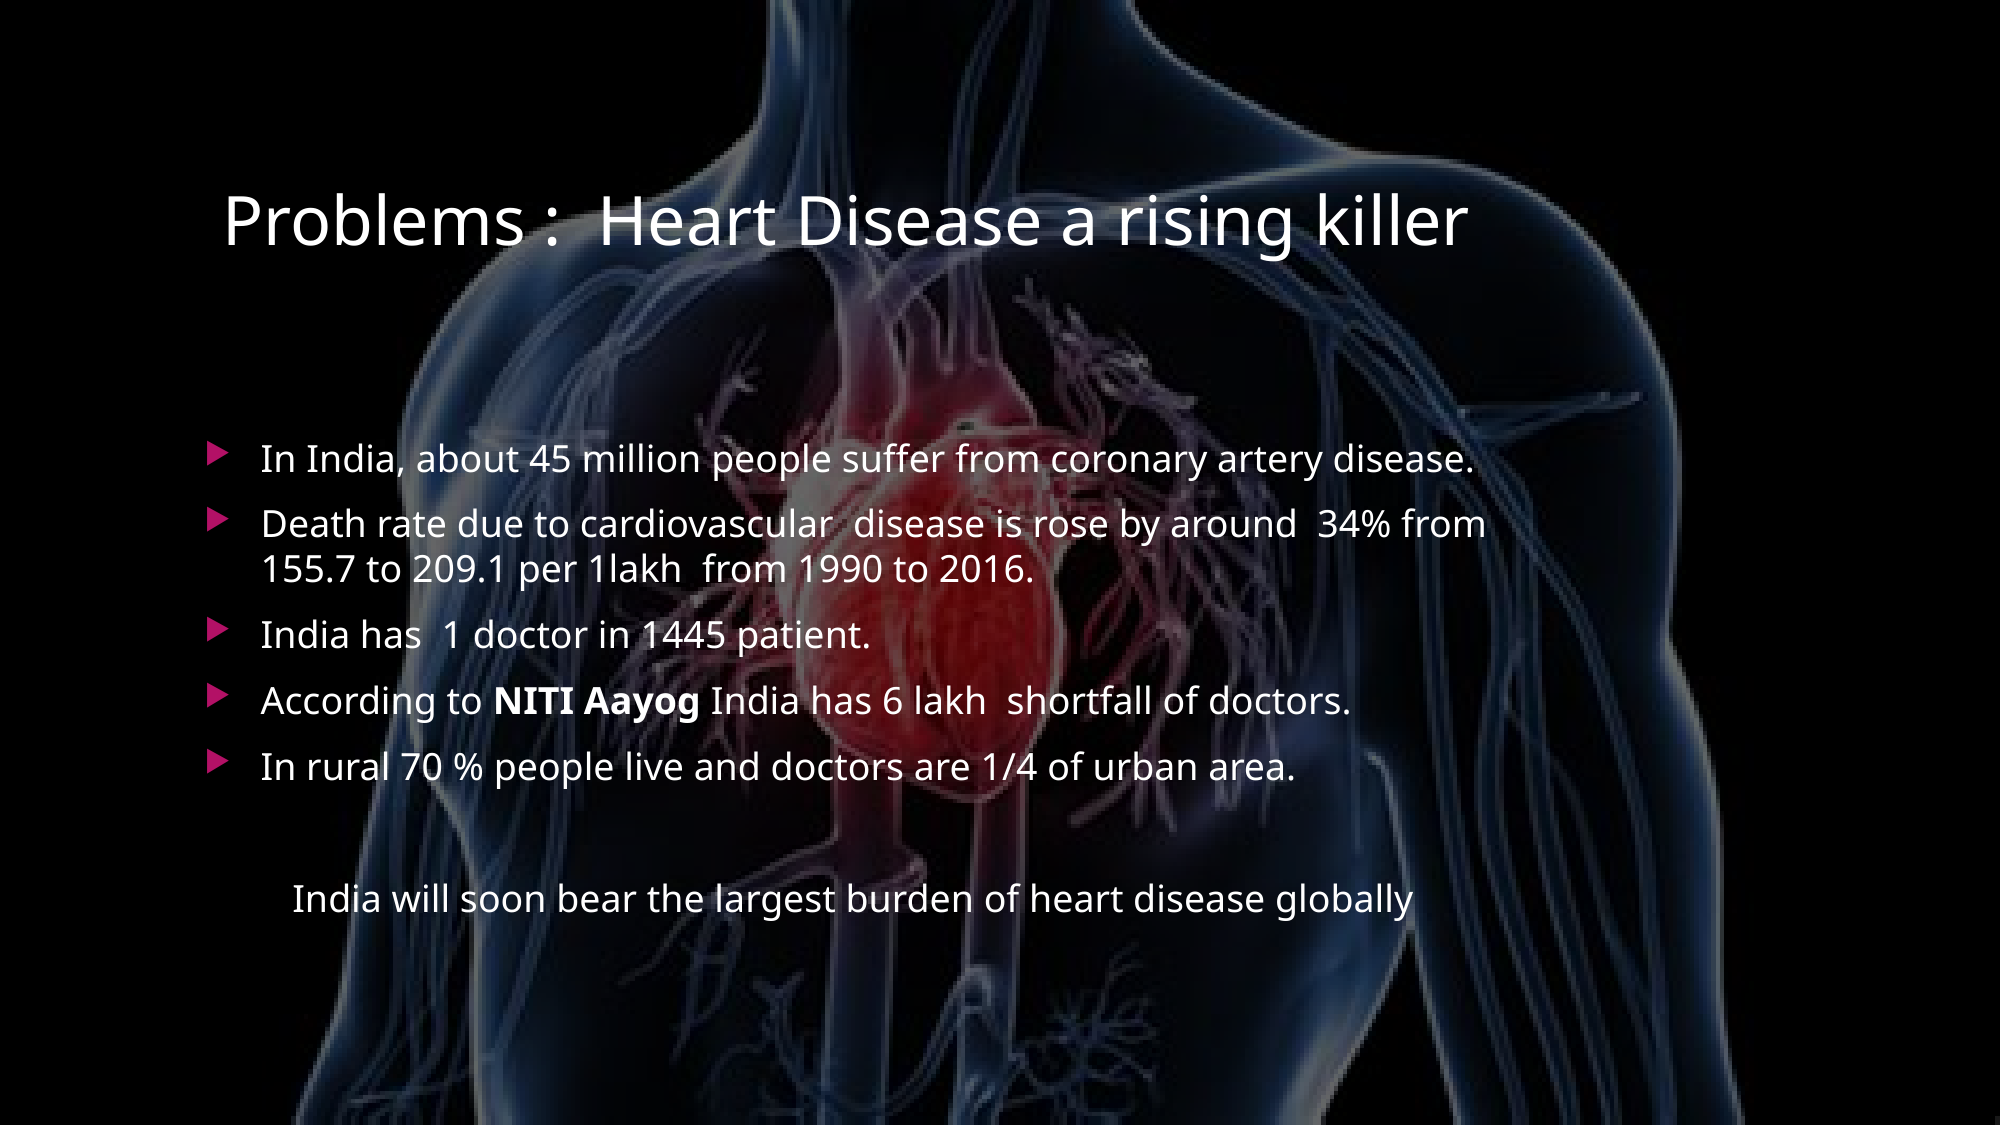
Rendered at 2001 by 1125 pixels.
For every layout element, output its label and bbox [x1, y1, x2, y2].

list [0, 0, 2000, 1125]
